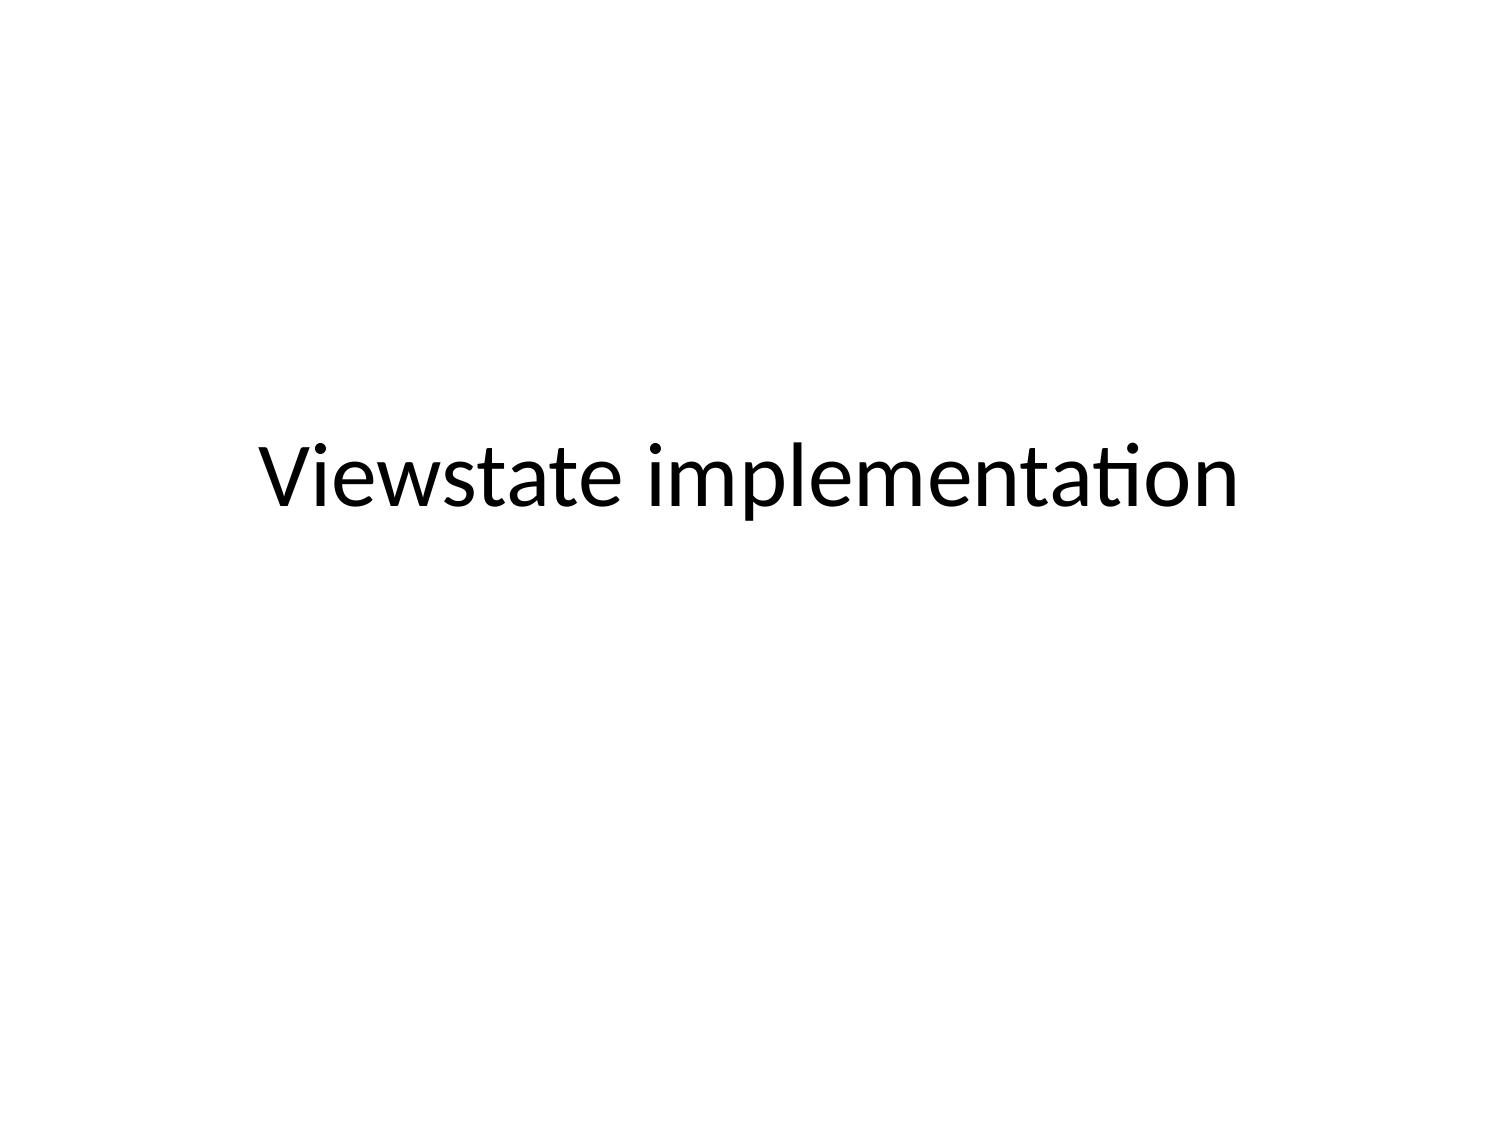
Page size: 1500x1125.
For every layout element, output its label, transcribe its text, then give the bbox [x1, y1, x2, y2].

title Viewstate implementation [112, 349, 1388, 591]
